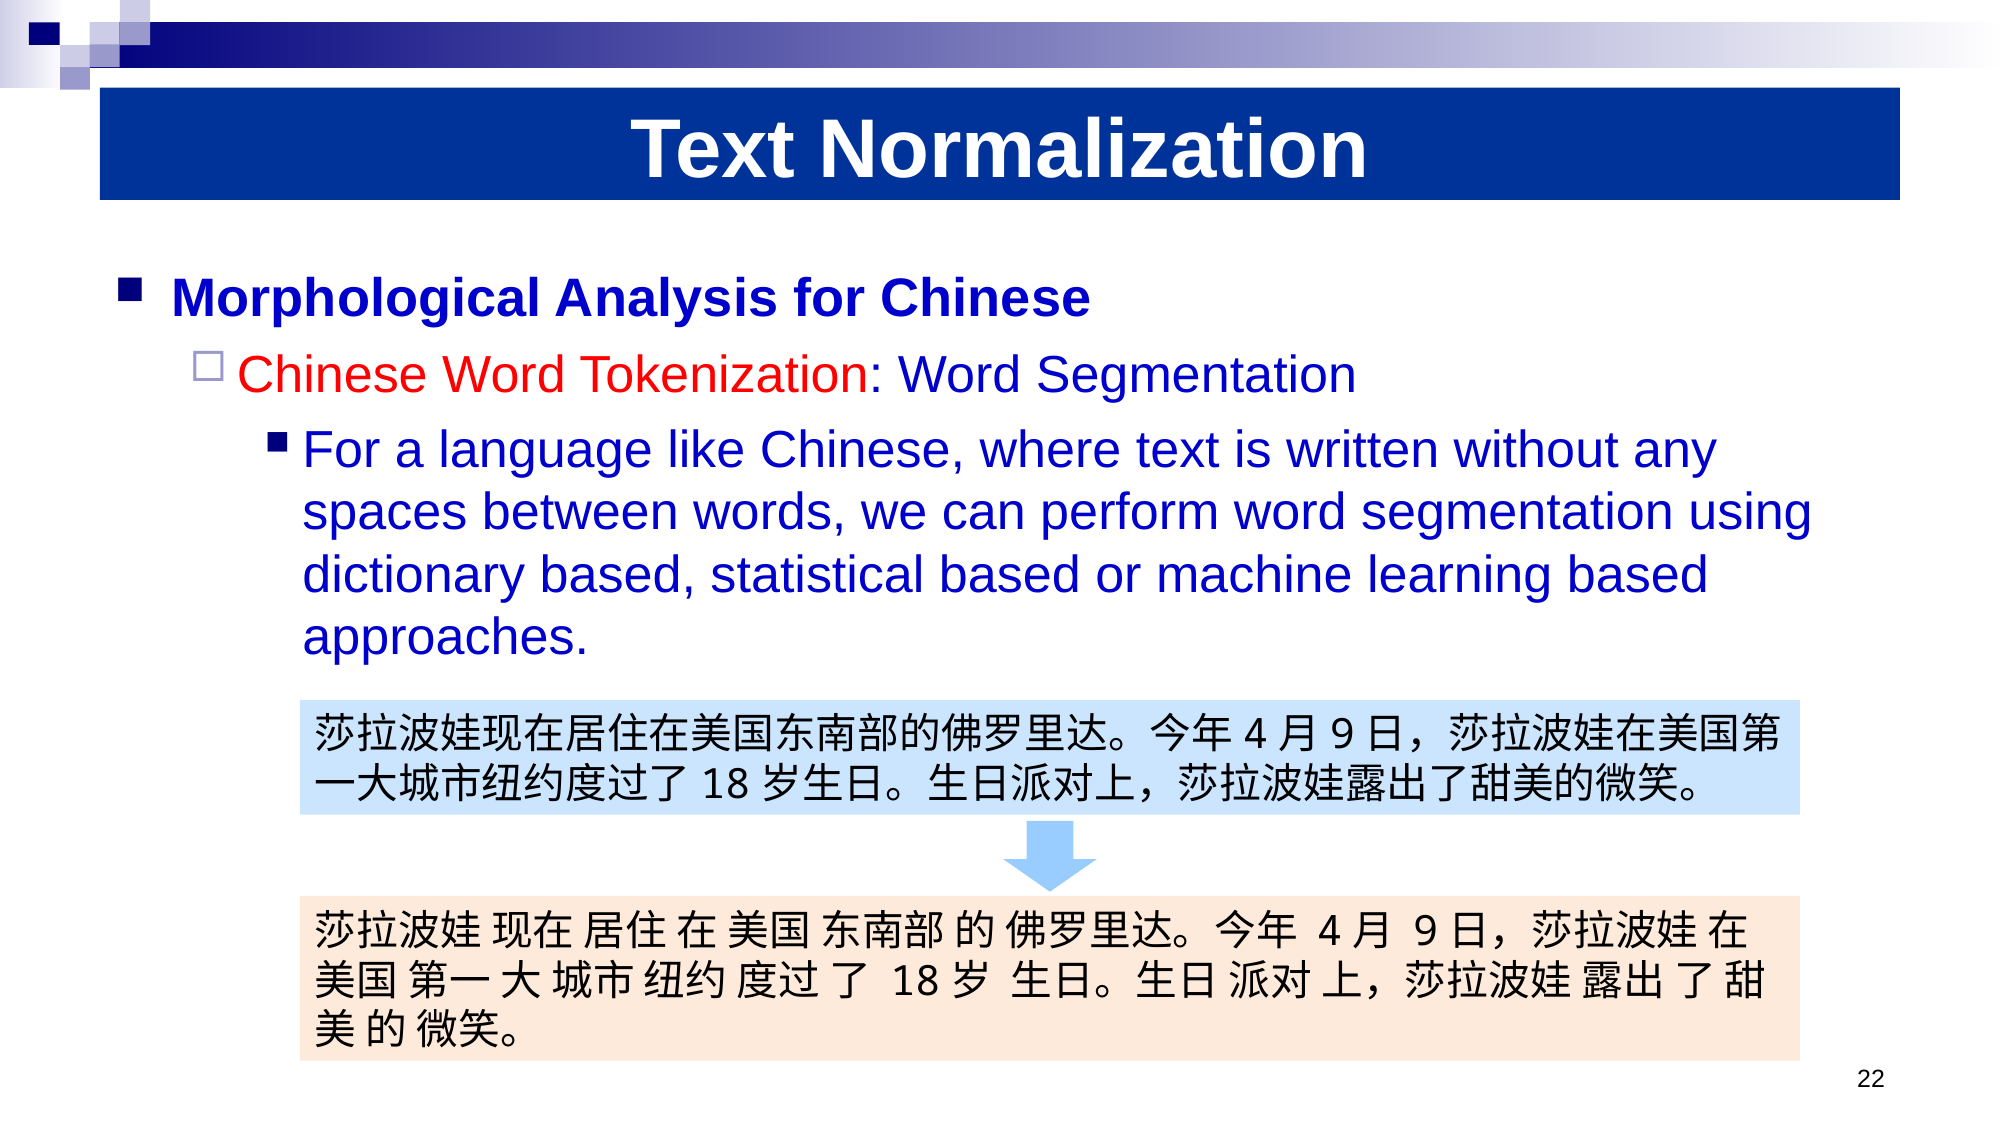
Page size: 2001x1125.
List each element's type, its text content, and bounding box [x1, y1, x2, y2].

text_box [1003, 820, 1097, 892]
text_box 莎拉波娃 现在 居住 在 美国 东南部 的 佛罗里达。今年 4月 9日，莎拉波娃 在 美国 第一 大 城市 纽约 度过 了 18岁 生日。生日 派对 上，莎拉波娃 露出 了 甜美 的 微笑。 [299, 895, 1800, 1061]
slide_number 22 [1666, 1024, 1901, 1101]
title Text Normalization [99, 87, 1900, 200]
list Morphological Analysis for Chinese Chinese Word Tokenization: Word Segmentation For a language like Chinese, where text is written without any spaces between words, we can perform word segmentation using dictionary based, statistical based or machine learning based approaches. [99, 254, 1900, 998]
text_box 莎拉波娃现在居住在美国东南部的佛罗里达。今年4月9日，莎拉波娃在美国第一大城市纽约度过了18岁生日。生日派对上，莎拉波娃露出了甜美的微笑。 [299, 699, 1800, 815]
